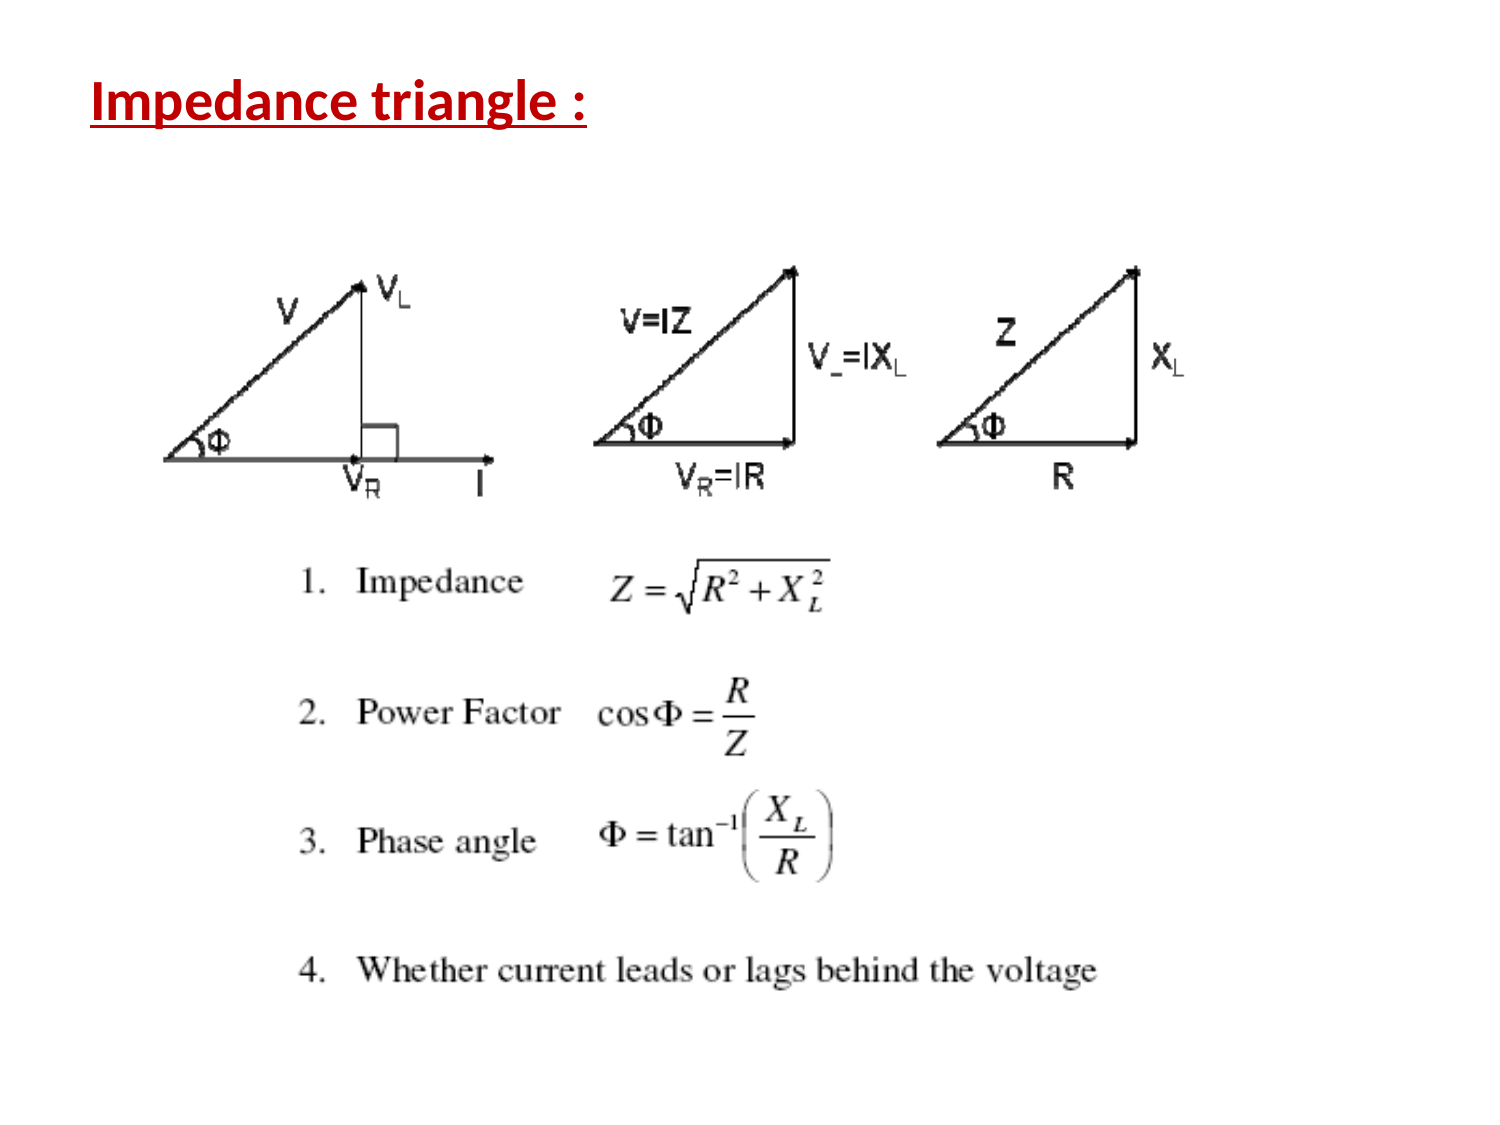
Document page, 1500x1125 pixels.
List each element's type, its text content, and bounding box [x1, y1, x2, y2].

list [124, 162, 1251, 513]
title Impedance triangle : [75, 45, 1425, 150]
picture [249, 549, 1151, 1051]
